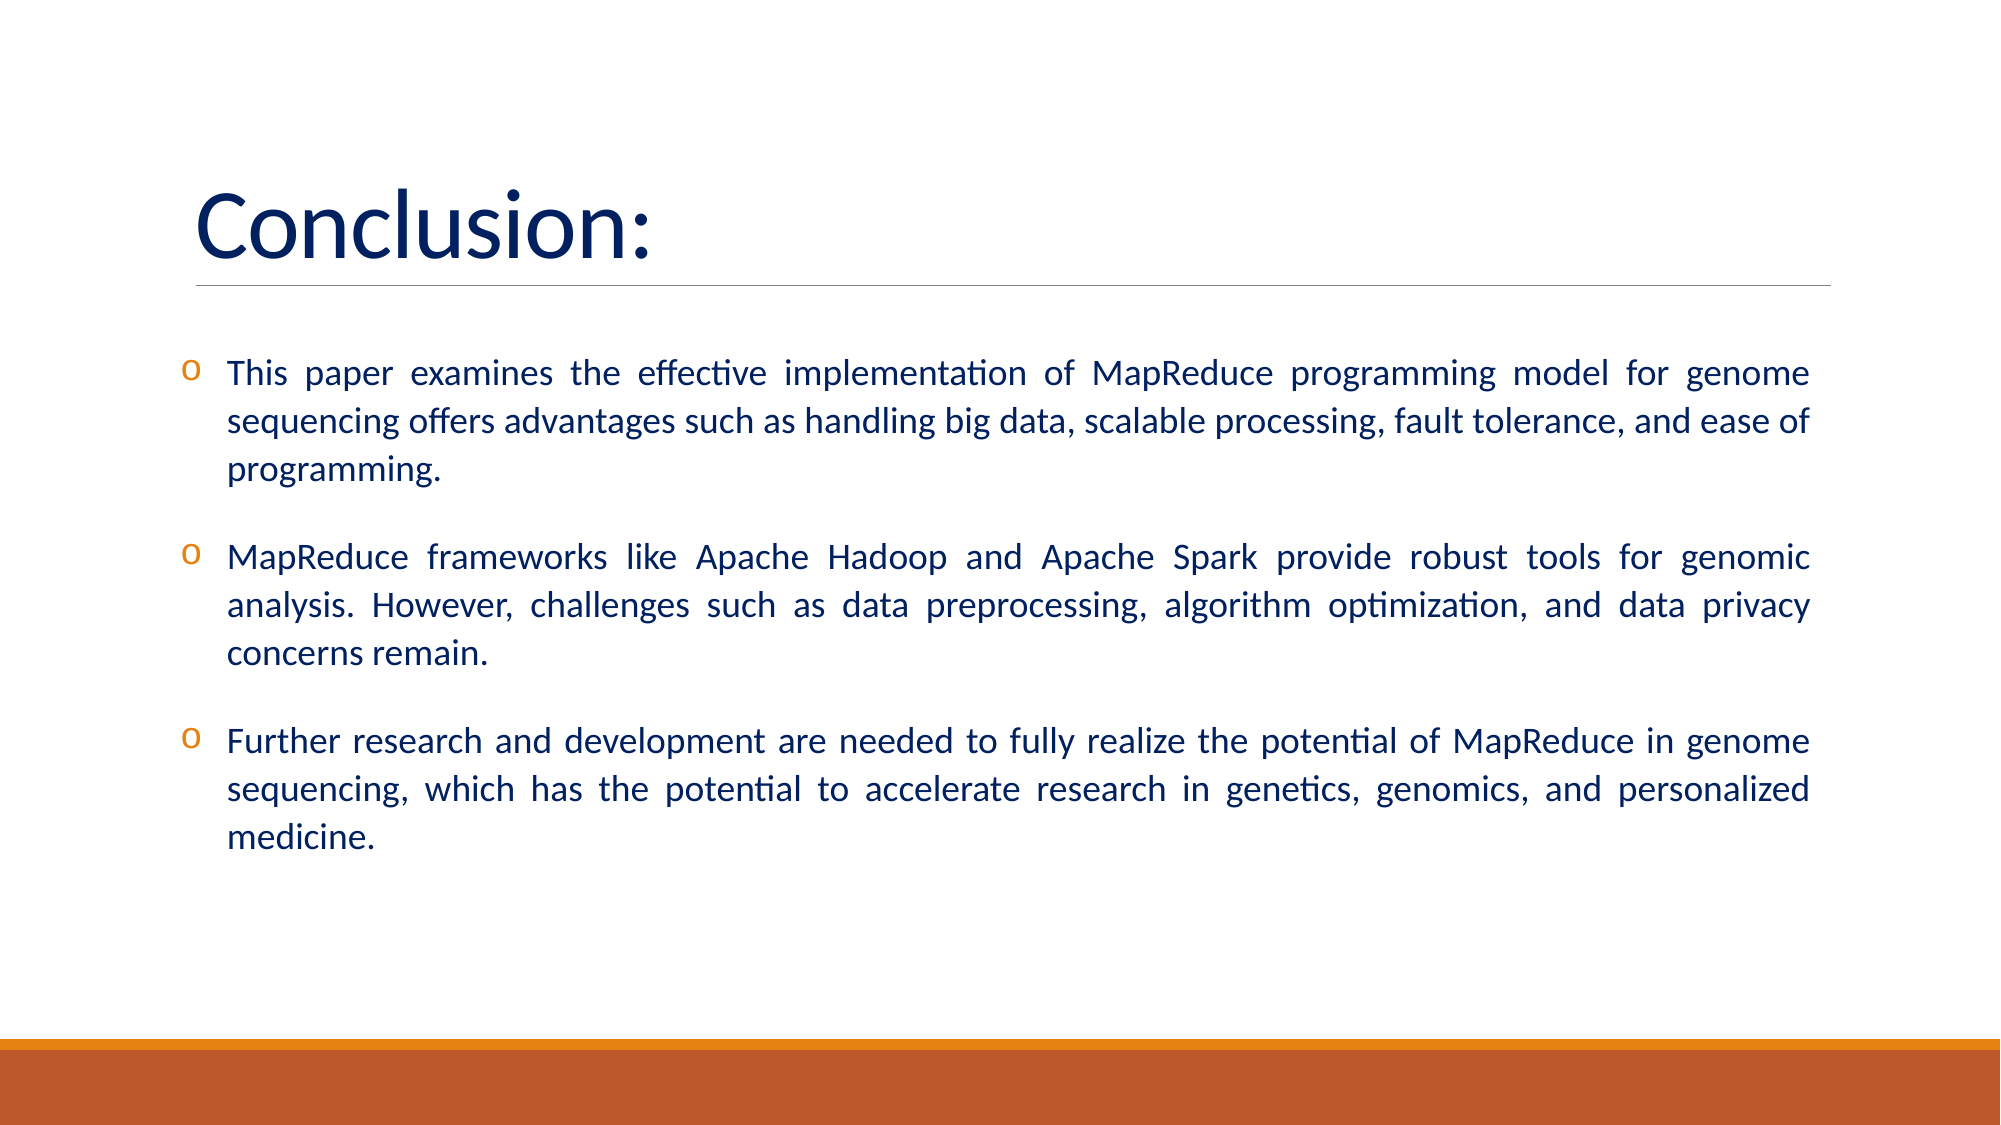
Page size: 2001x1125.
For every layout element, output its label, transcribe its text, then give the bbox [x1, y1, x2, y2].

title Conclusion: [180, 47, 1830, 285]
list This paper examines the effective implementation of MapReduce programming model for genome sequencing offers advantages such as handling big data, scalable processing, fault tolerance, and ease of programming. MapReduce frameworks like Apache Hadoop and Apache Spark provide robust tools for genomic analysis. However, challenges such as data preprocessing, algorithm optimization, and data privacy concerns remain. Further research and development are needed to fully realize the potential of MapReduce in genome sequencing, which has the potential to accelerate research in genetics, genomics, and personalized medicine. [180, 337, 1813, 912]
